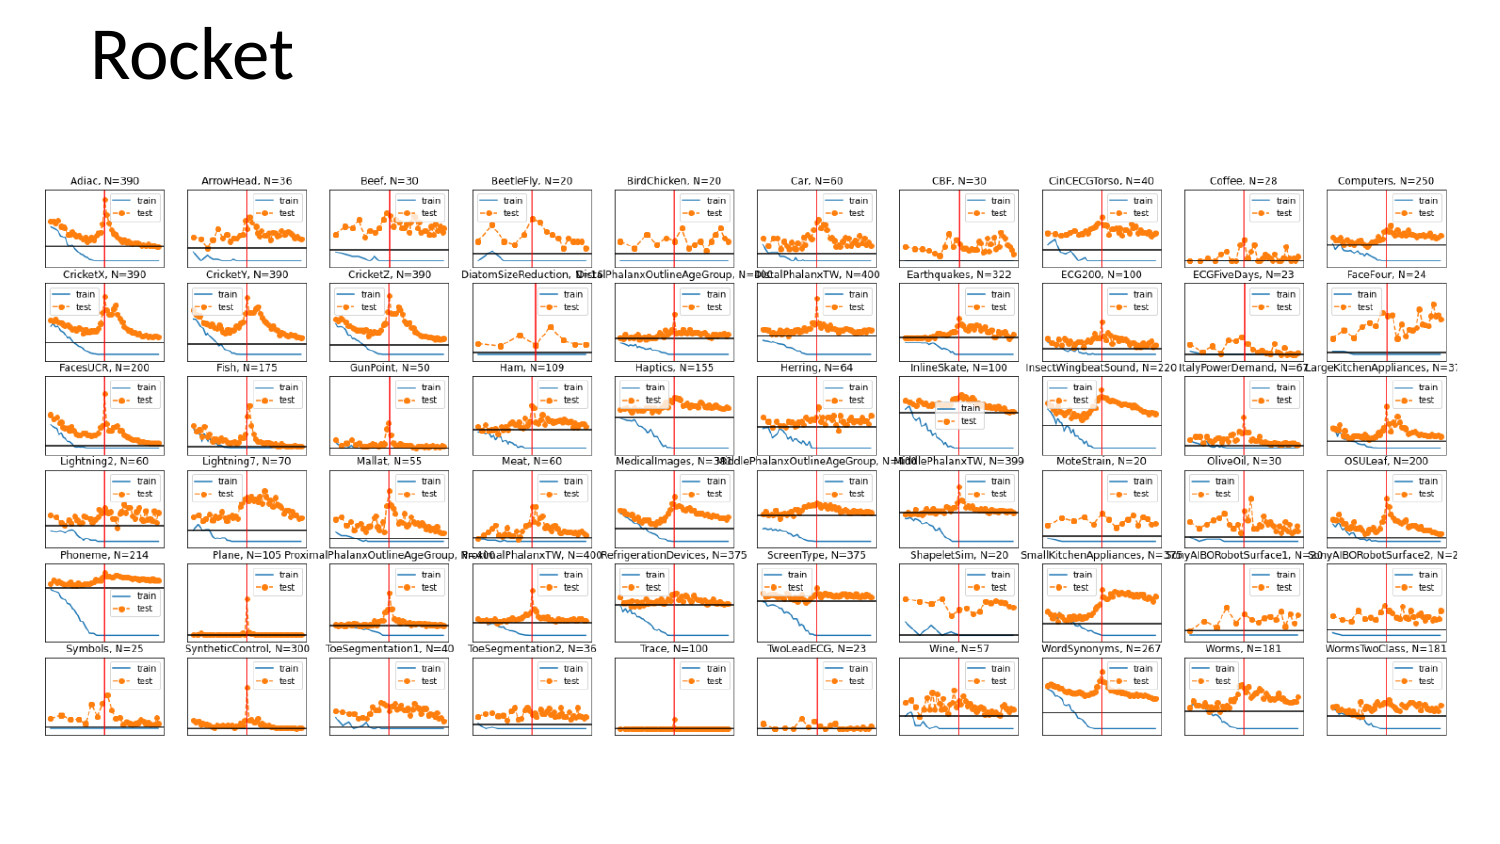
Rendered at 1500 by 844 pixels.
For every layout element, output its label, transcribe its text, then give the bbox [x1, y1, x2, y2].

title Rocket [0, 0, 1500, 171]
picture [42, 167, 1458, 746]
